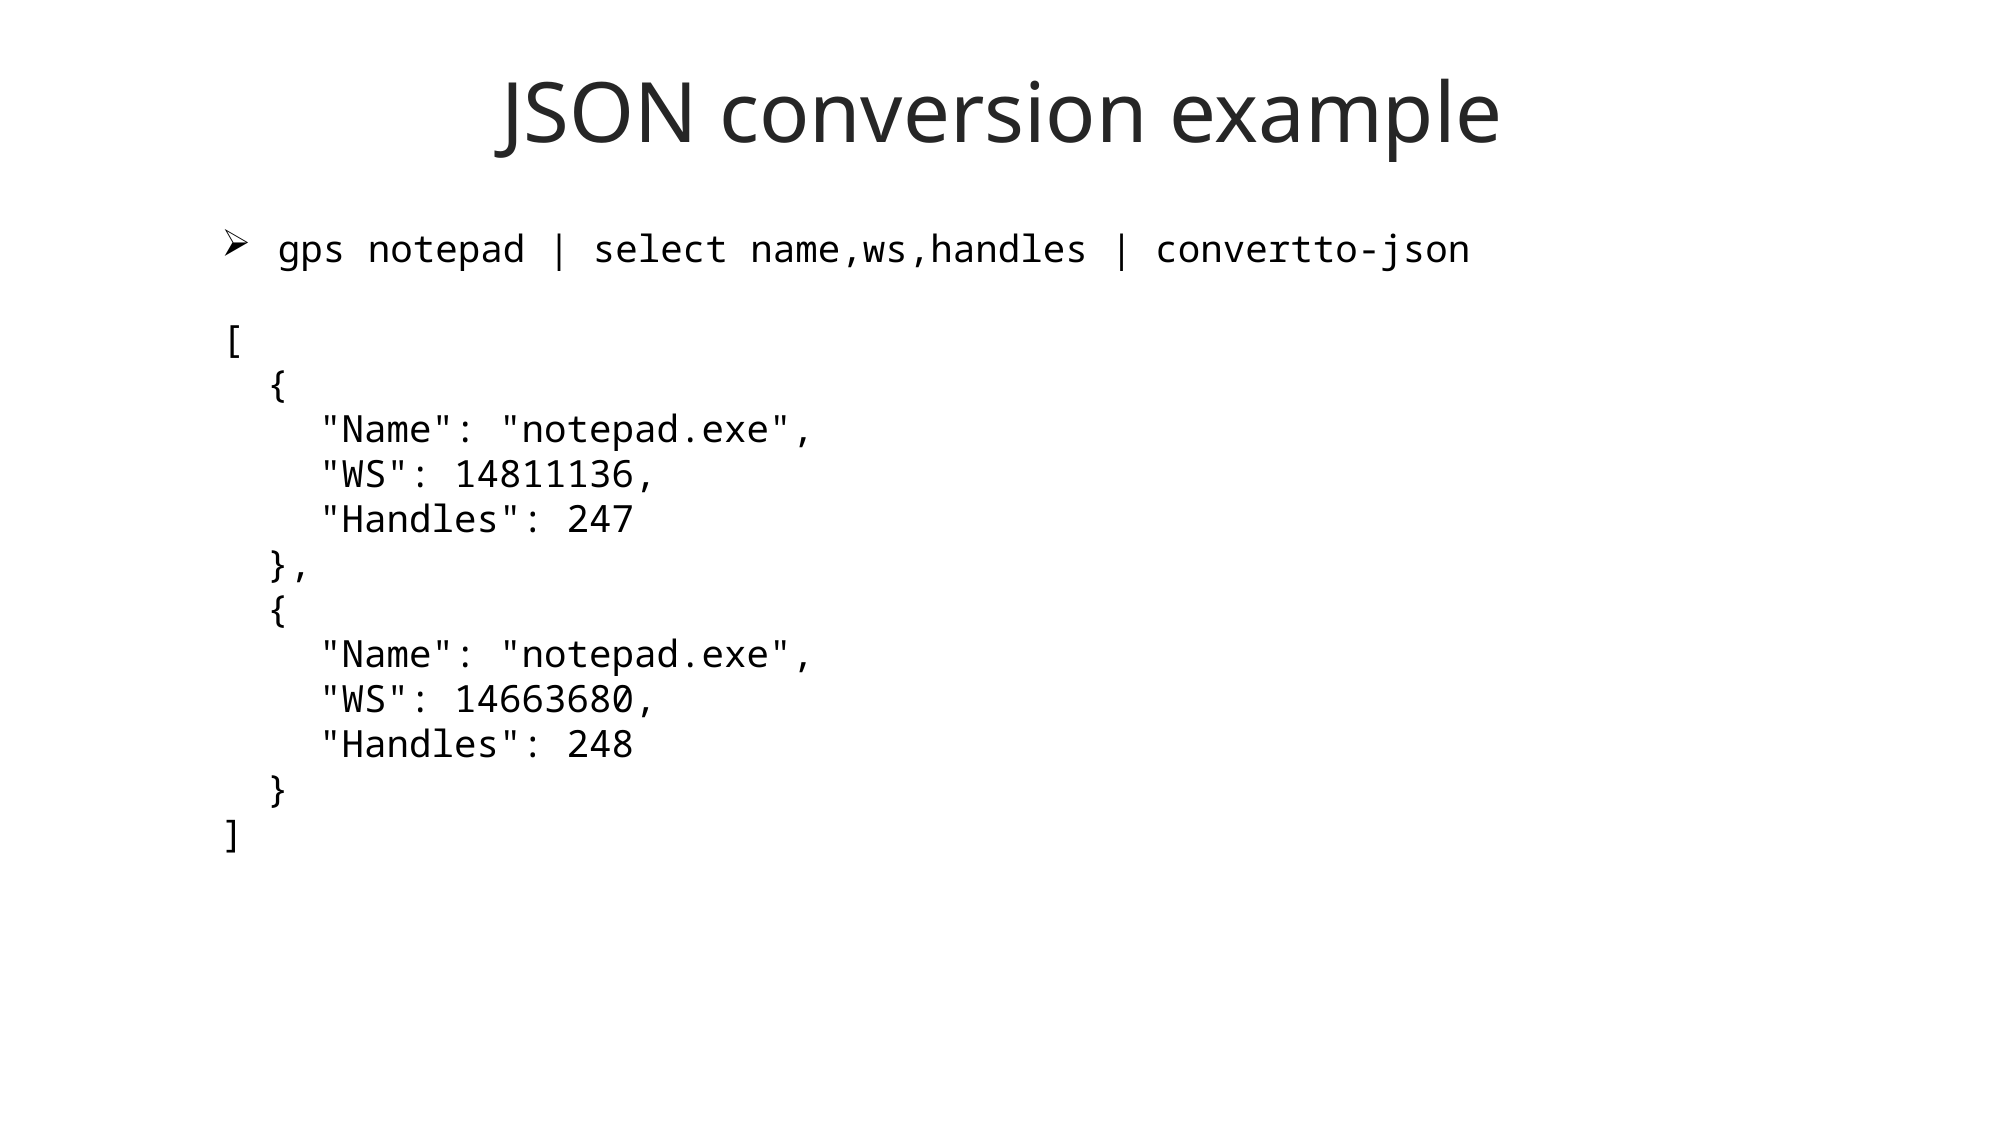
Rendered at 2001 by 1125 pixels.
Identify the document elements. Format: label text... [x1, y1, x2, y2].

list JSON conversion example [53, 55, 1952, 175]
text_box gps notepad | select name,ws,handles | convertto-json [ { "Name": "notepad.exe", "WS": 14811136, "Handles": 247 }, { "Name": "notepad.exe", "WS": 14663680, "Handles": 248 } ] [206, 172, 1792, 953]
